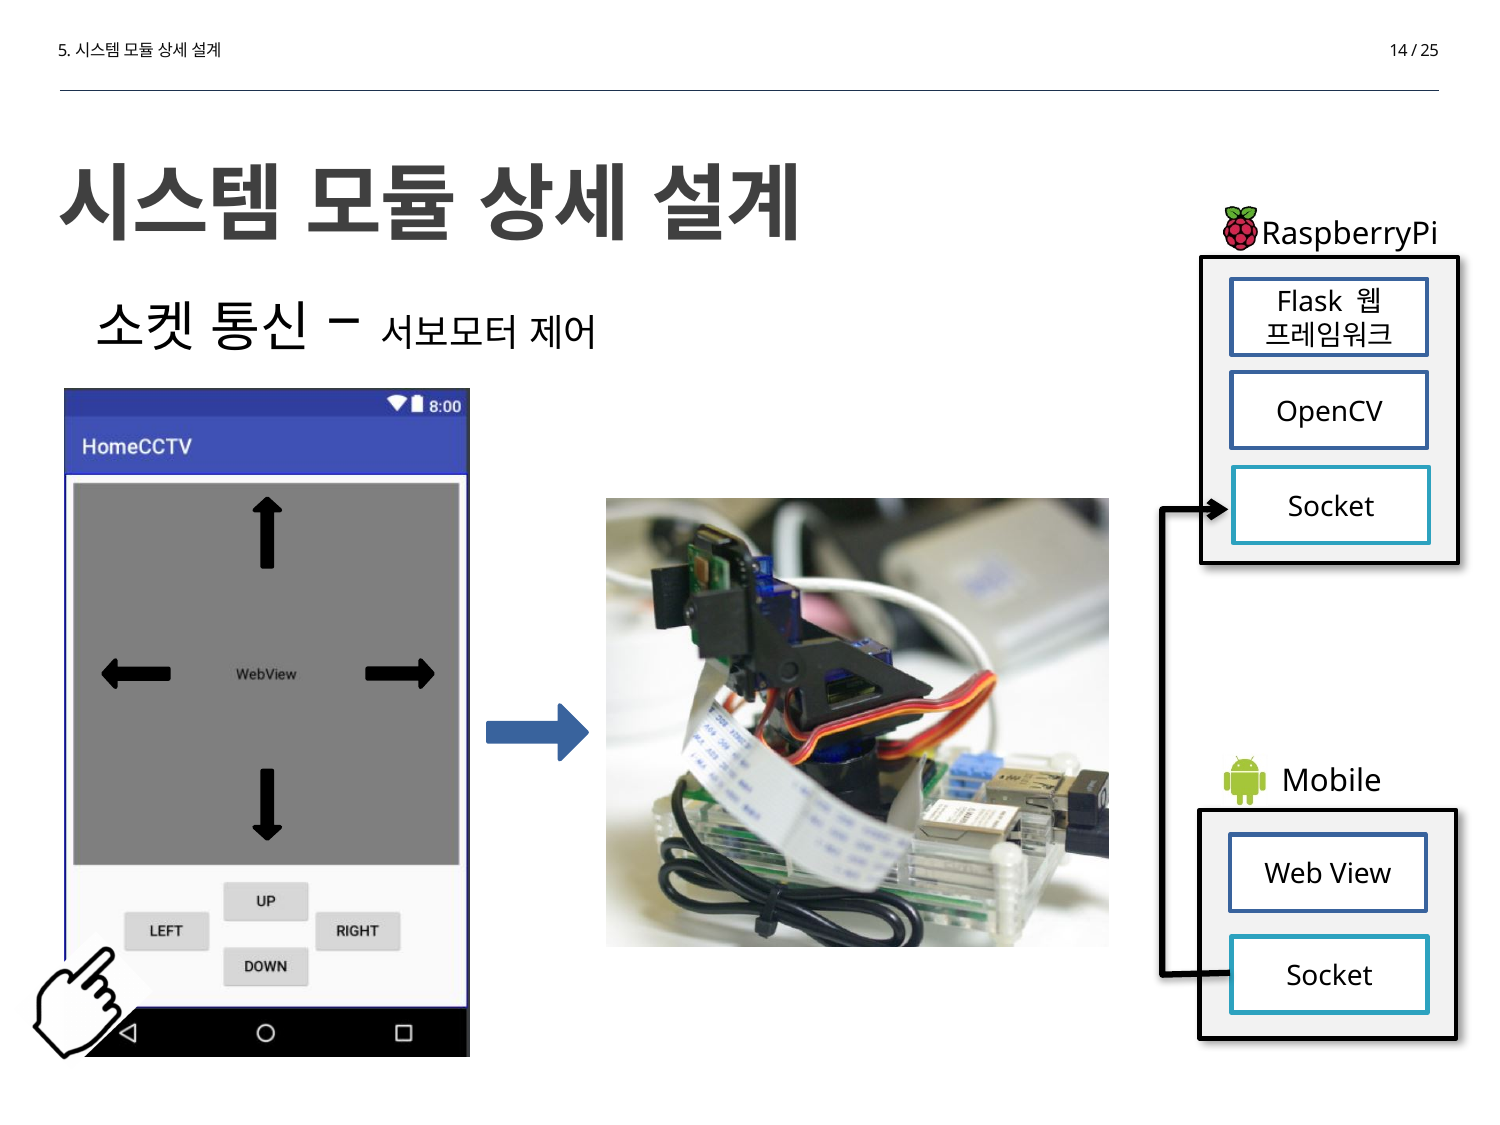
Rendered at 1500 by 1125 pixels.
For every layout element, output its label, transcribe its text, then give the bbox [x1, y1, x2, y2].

text_box [486, 703, 589, 762]
picture [1221, 752, 1269, 806]
picture [1223, 205, 1258, 252]
text_box [1199, 255, 1460, 565]
text_box Mobile [1270, 753, 1397, 806]
text_box Web View [1234, 832, 1428, 913]
text_box [1197, 808, 1458, 1041]
text_box 14 / 25 [1193, 32, 1454, 70]
text_box 5.시스템 모듈 상세 설계 [43, 31, 303, 67]
text_box 소켓 통신 – 서보모터 제어 [54, 268, 639, 372]
text_box Flask 웹 프레임워크 [1229, 277, 1429, 357]
text_box RaspberryPi [1258, 205, 1454, 258]
text_box Socket [1229, 934, 1429, 1015]
text_box 시스템 모듈 상세 설계 [42, 114, 1190, 211]
text_box Socket [1231, 465, 1431, 545]
text_box [1159, 498, 1231, 978]
picture [606, 498, 1109, 947]
picture [15, 388, 471, 1068]
text_box OpenCV [1229, 370, 1429, 450]
